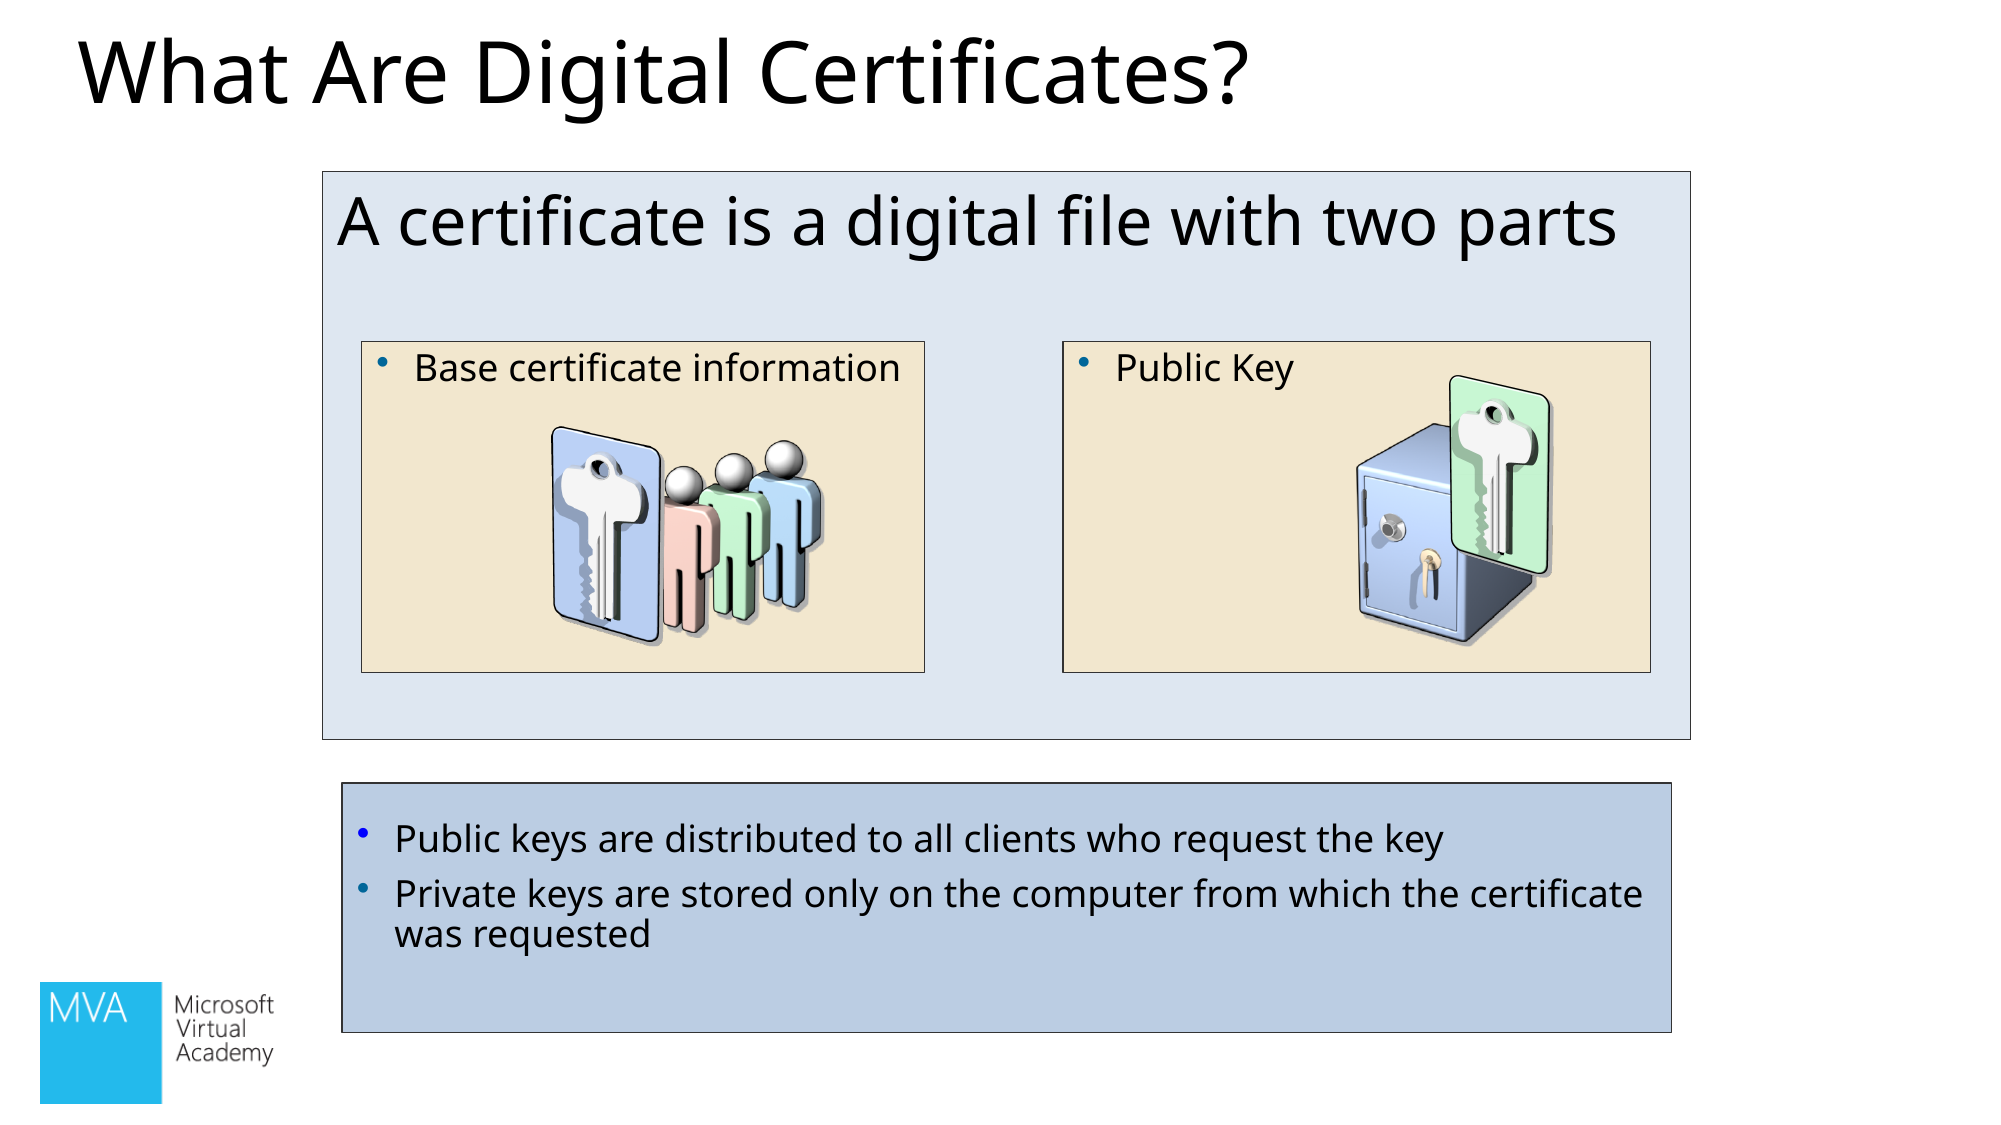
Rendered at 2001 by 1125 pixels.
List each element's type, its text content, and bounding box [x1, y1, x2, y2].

text_box Public keys are distributed to all clients who request the key Private keys are stored only on the computer from which the certificate was requested [342, 782, 1672, 1033]
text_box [1062, 341, 1651, 673]
list A certificate is a digital file with two parts [322, 171, 1691, 740]
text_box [361, 341, 925, 673]
picture [40, 981, 344, 1104]
title What Are Digital Certificates? [62, 29, 1953, 129]
